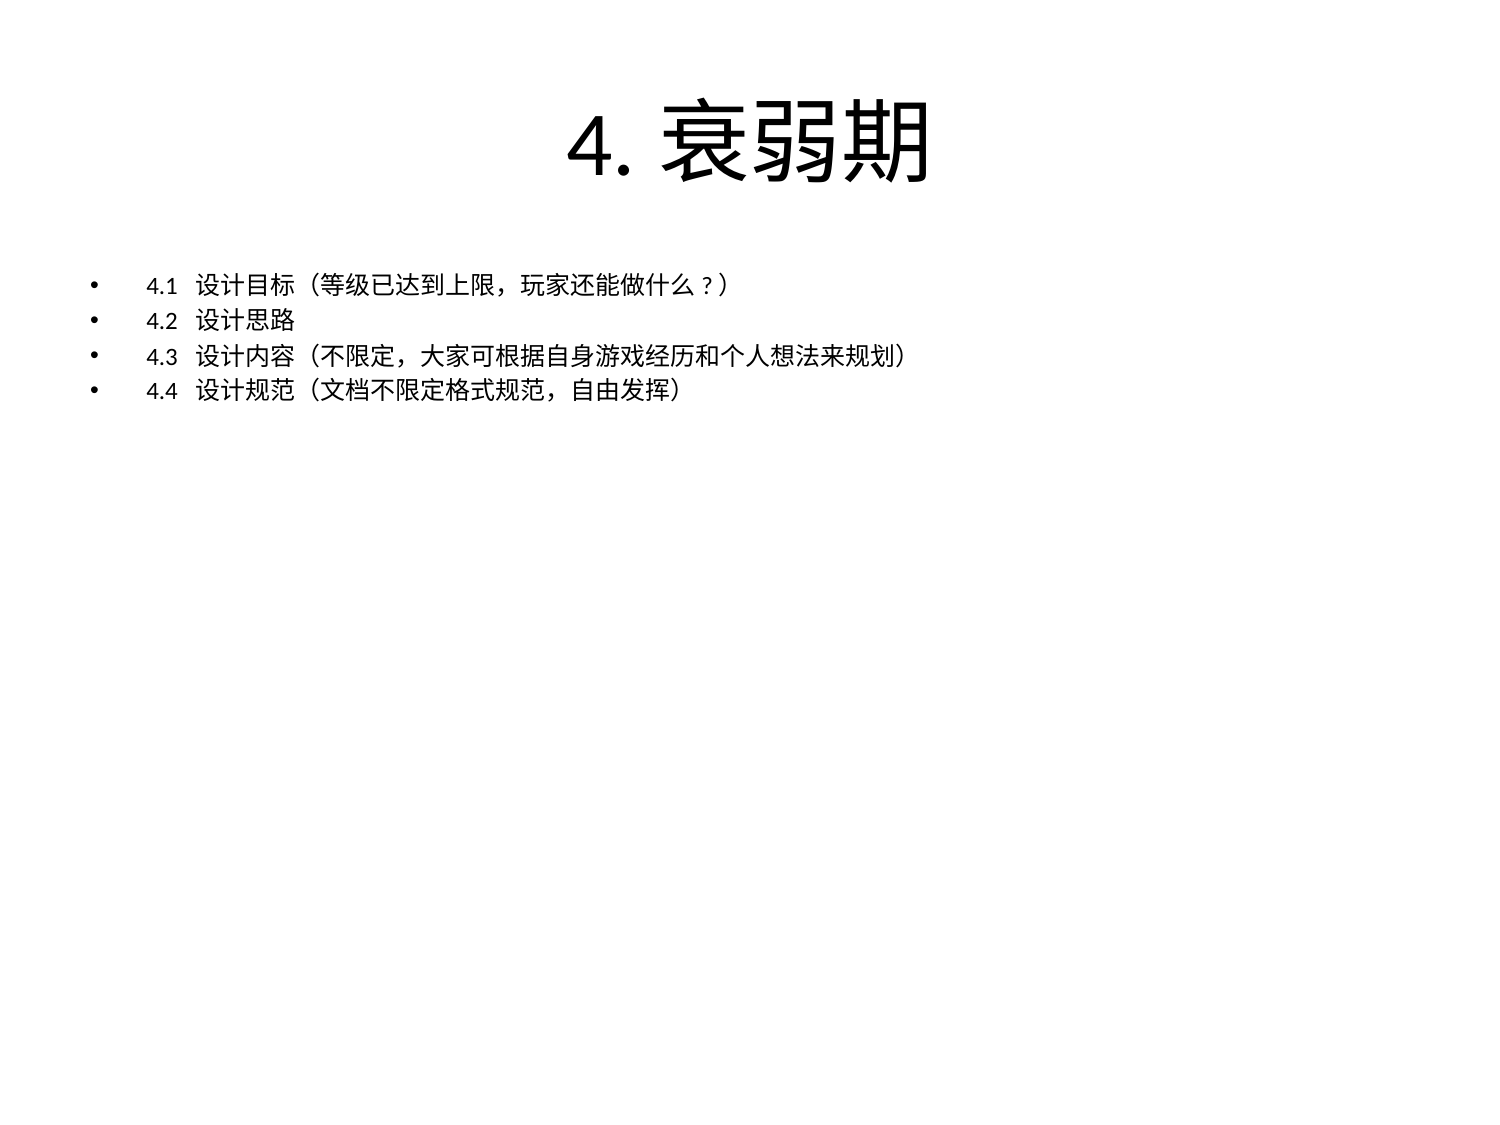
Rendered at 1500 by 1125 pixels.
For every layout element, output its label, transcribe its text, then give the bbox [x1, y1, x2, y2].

title 4.衰弱期 [75, 45, 1425, 233]
list 4.1 设计目标（等级已达到上限，玩家还能做什么?） 4.2 设计思路 4.3 设计内容（不限定，大家可根据自身游戏经历和个人想法来规划） 4.4 设计规范（文档不限定格式规范，自由发挥） [75, 262, 1425, 1005]
